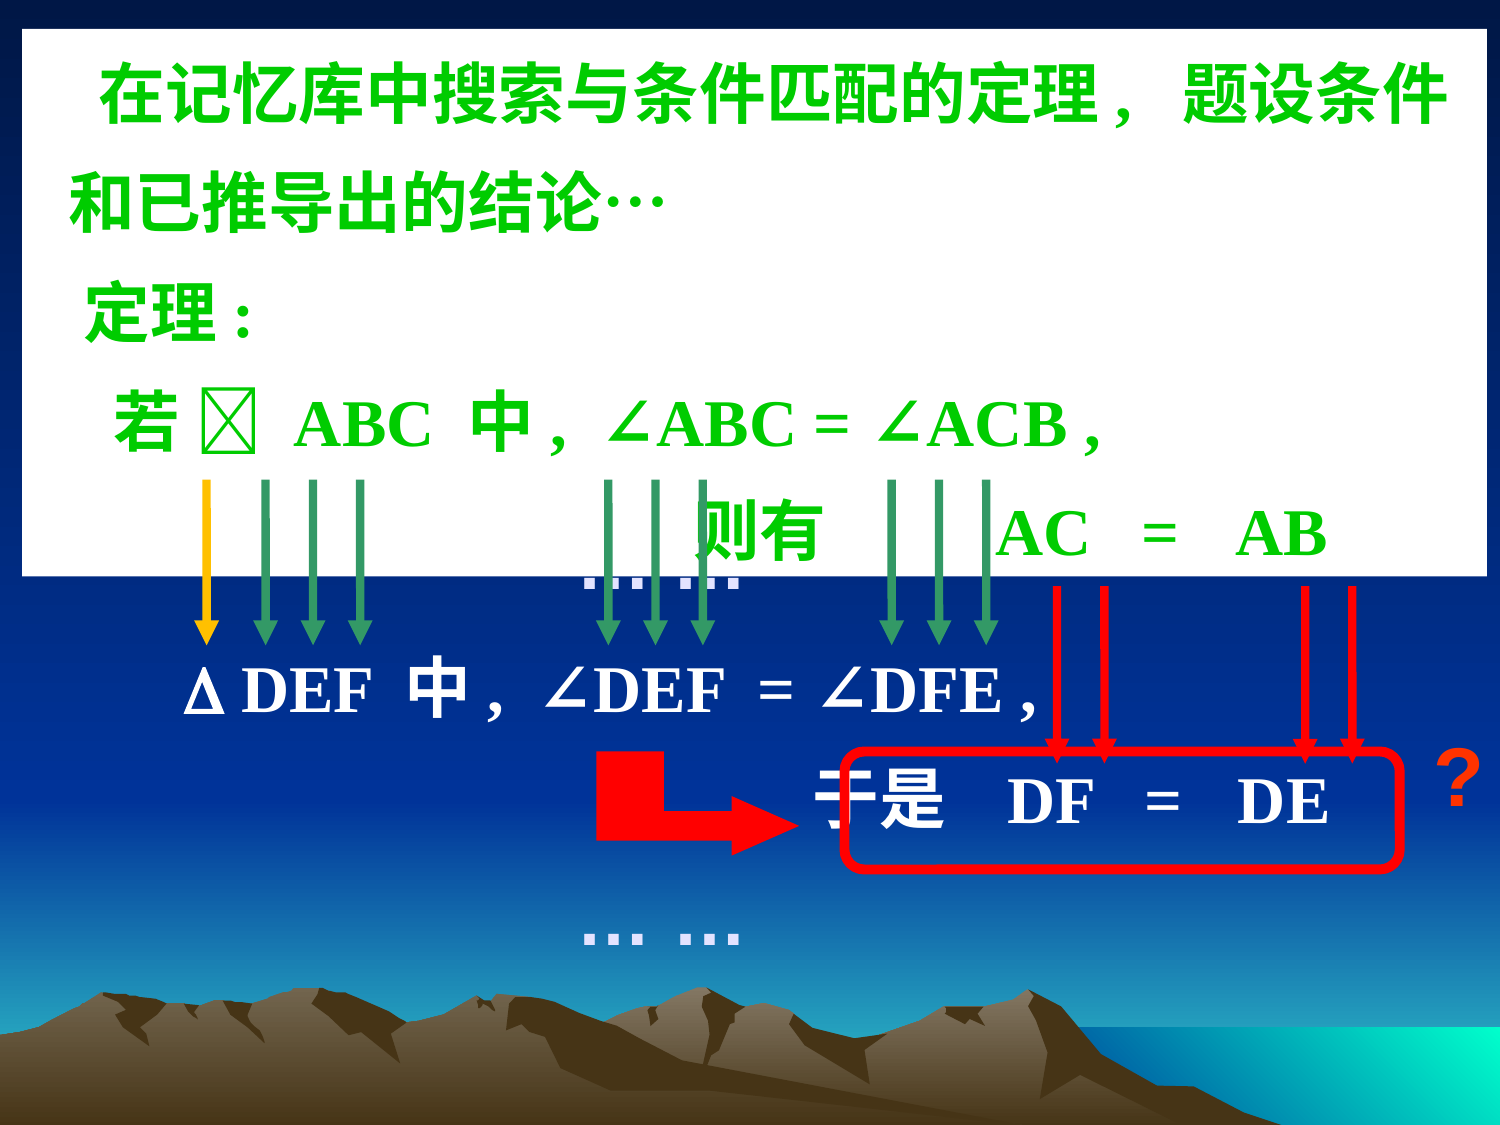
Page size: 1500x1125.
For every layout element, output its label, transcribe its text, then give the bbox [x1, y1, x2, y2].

text_box [649, 479, 662, 646]
text_box [885, 479, 898, 646]
text_box [306, 479, 320, 646]
text_box [596, 751, 800, 856]
text_box [696, 479, 710, 646]
text_box [259, 479, 272, 646]
text_box [844, 751, 1400, 870]
text_box [200, 479, 213, 646]
text_box [1299, 586, 1312, 764]
text_box [980, 479, 993, 646]
text_box [932, 479, 946, 646]
text_box [602, 479, 615, 646]
text_box [1050, 586, 1064, 764]
text_box [1098, 586, 1111, 764]
list 模式识别 - 套公式 例: (机器阅读平面几何证明) … …  DEF 中, ∠DEF = ∠DFE , 于是 DF = DE … … [64, 577, 1415, 1016]
text_box 在记忆库中搜索与条件匹配的定理, 题设条件 和已推导出的结论… 定理: 若  ABC 中, ∠ABC = ∠ACB , 则有 AC = AB [22, 28, 1487, 577]
text_box [353, 479, 367, 646]
text_box ? [1417, 716, 1500, 831]
text_box [1346, 586, 1359, 764]
